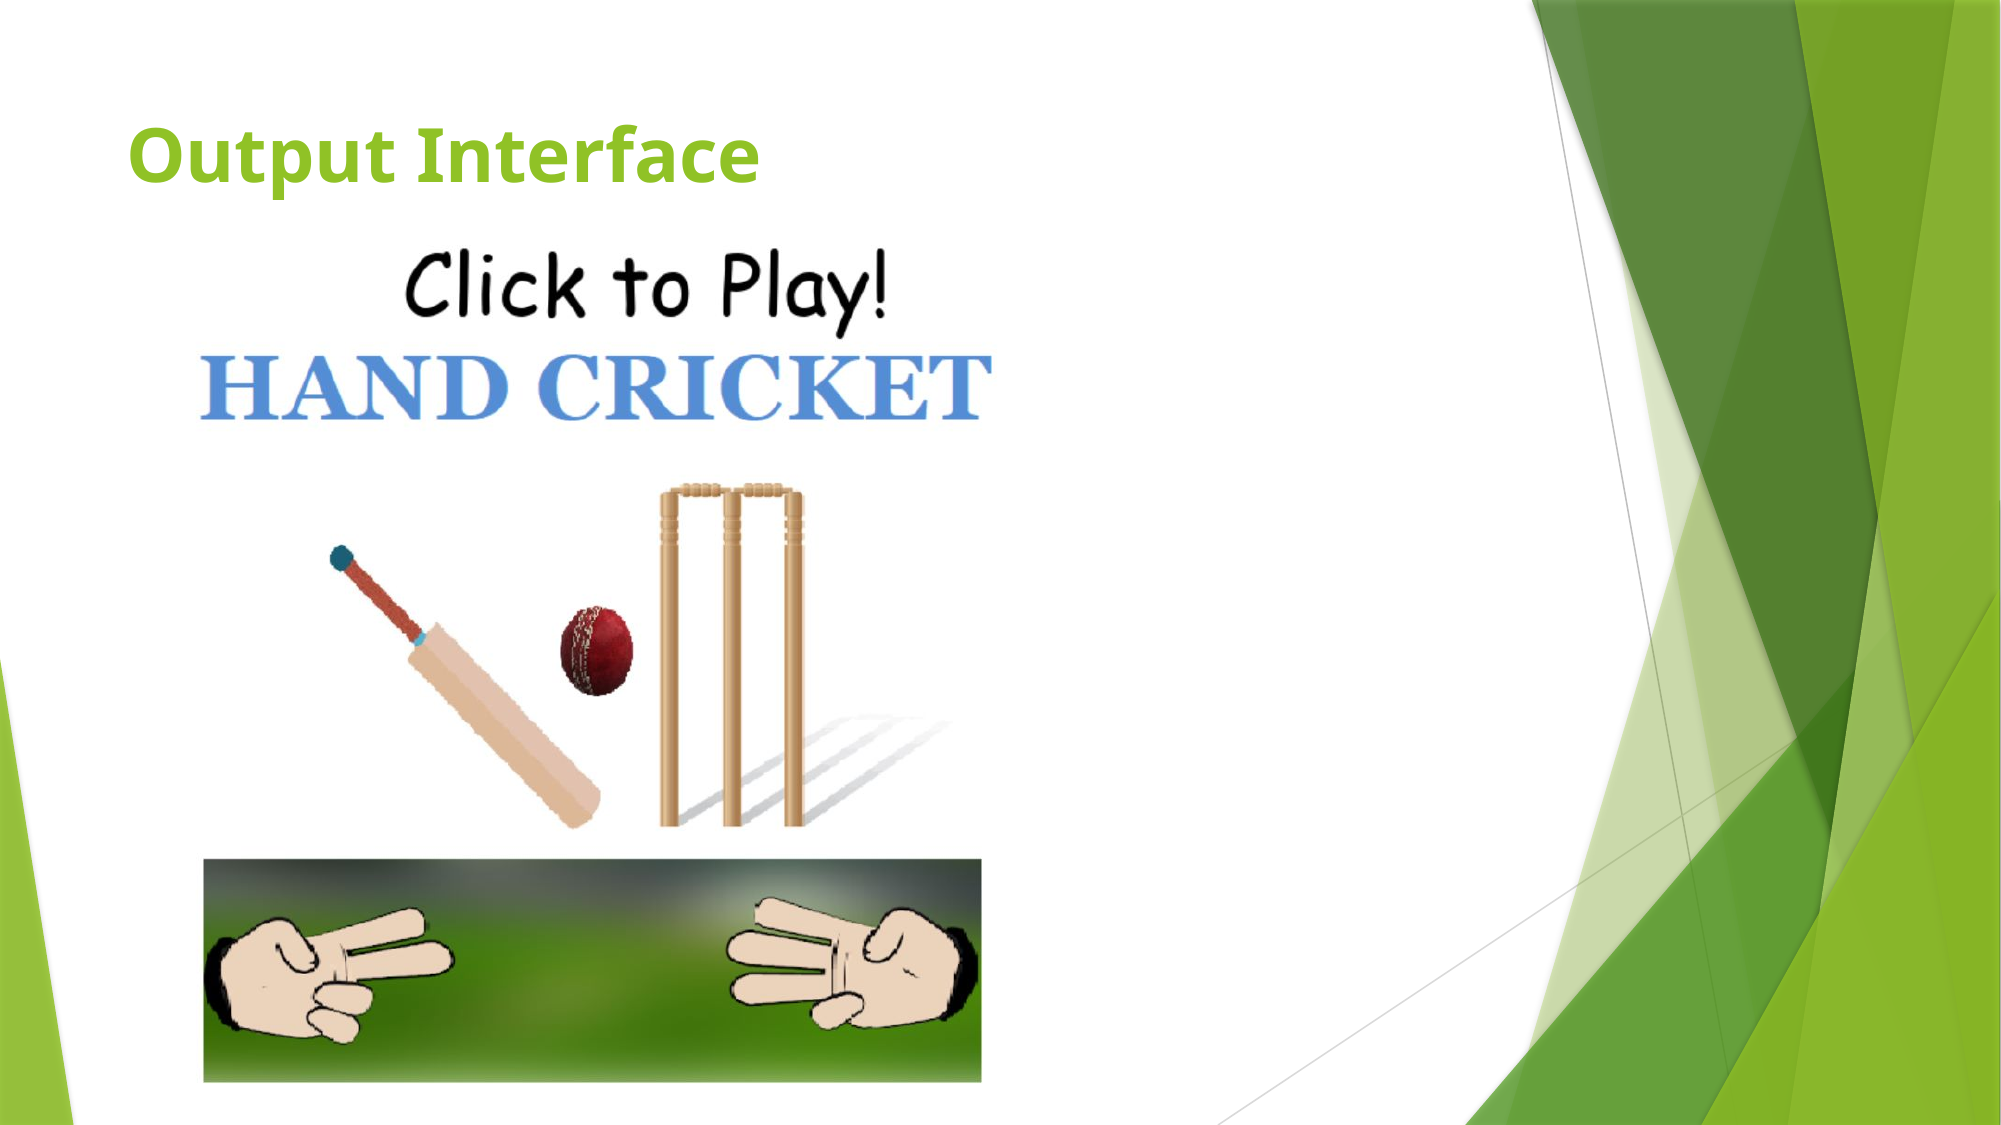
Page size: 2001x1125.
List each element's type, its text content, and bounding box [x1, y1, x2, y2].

picture [110, 216, 1068, 1125]
title Output Interface [111, 99, 1522, 317]
